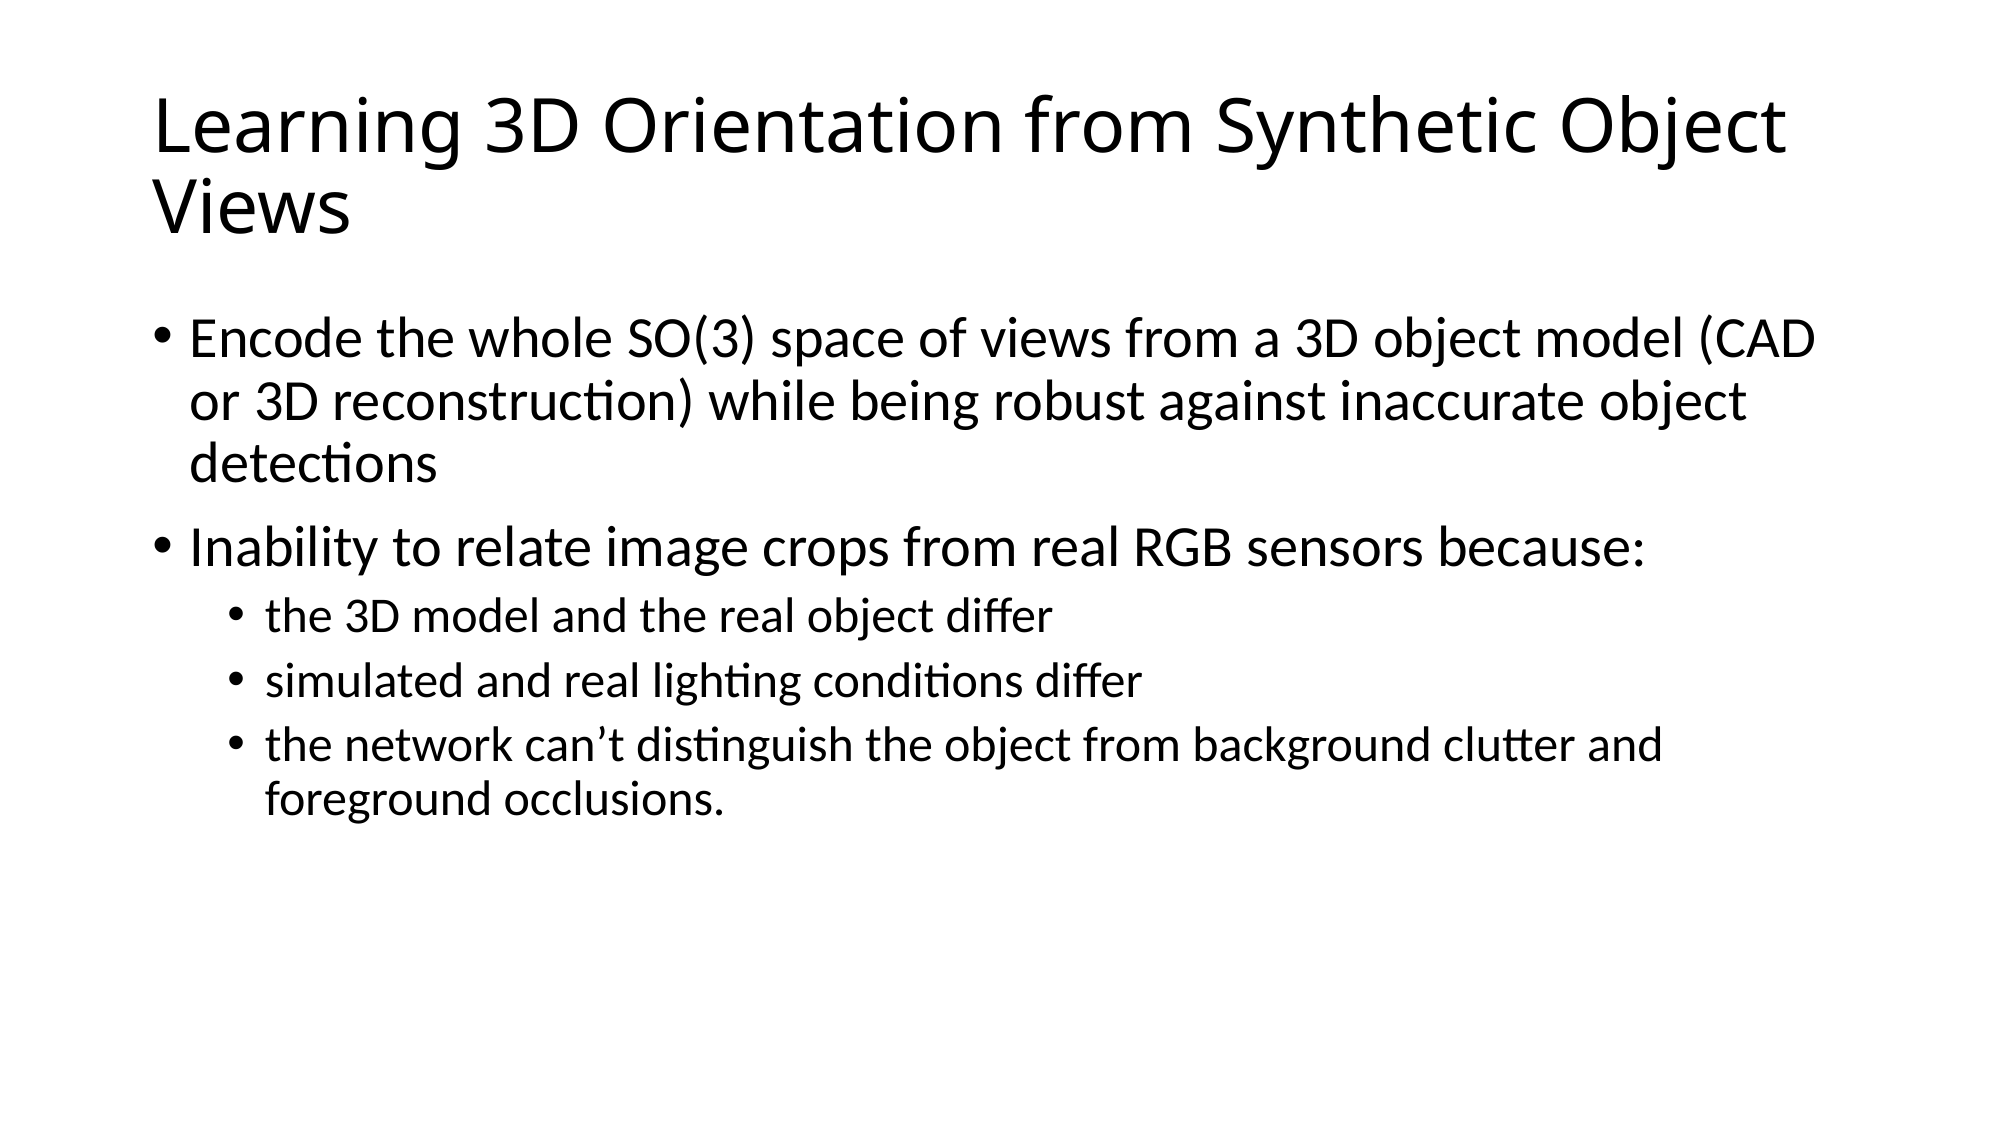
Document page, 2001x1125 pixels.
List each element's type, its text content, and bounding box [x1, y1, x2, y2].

list Encode the whole SO(3) space of views from a 3D object model (CAD or 3D reconstruction) while being robust against inaccurate object detections Inability to relate image crops from real RGB sensors because: the 3D model and the real object differ simulated and real lighting conditions differ the network can’t distinguish the object from background clutter and foreground occlusions. [137, 299, 1863, 1014]
title Learning 3D Orientation from Synthetic Object Views [137, 59, 1863, 278]
